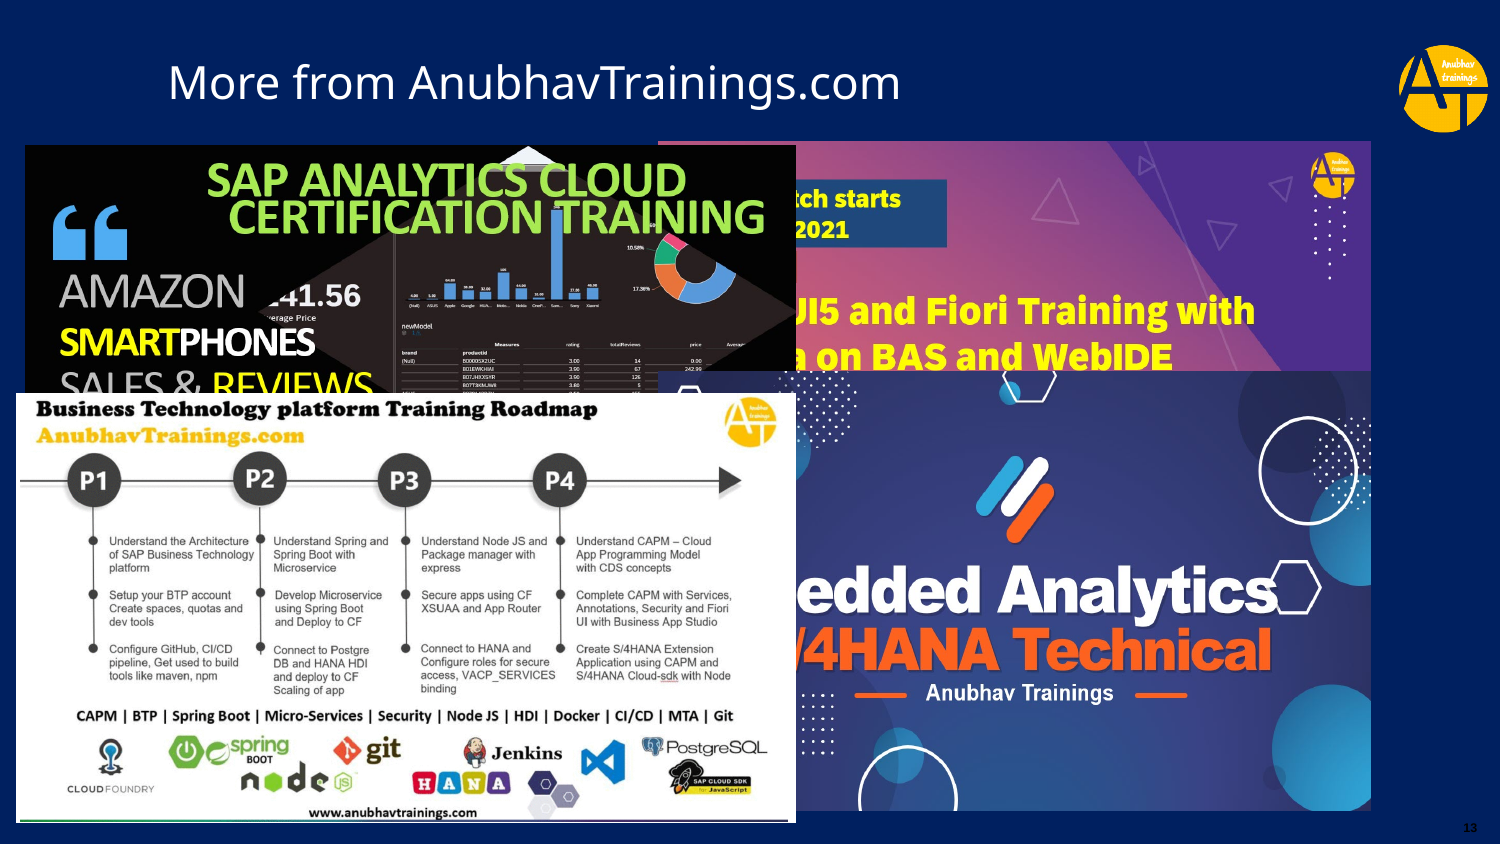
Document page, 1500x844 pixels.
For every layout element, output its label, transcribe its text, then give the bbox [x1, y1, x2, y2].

text_box More from AnubhavTrainings.com [156, 48, 1303, 115]
picture [16, 140, 1371, 823]
picture [1390, 39, 1493, 140]
